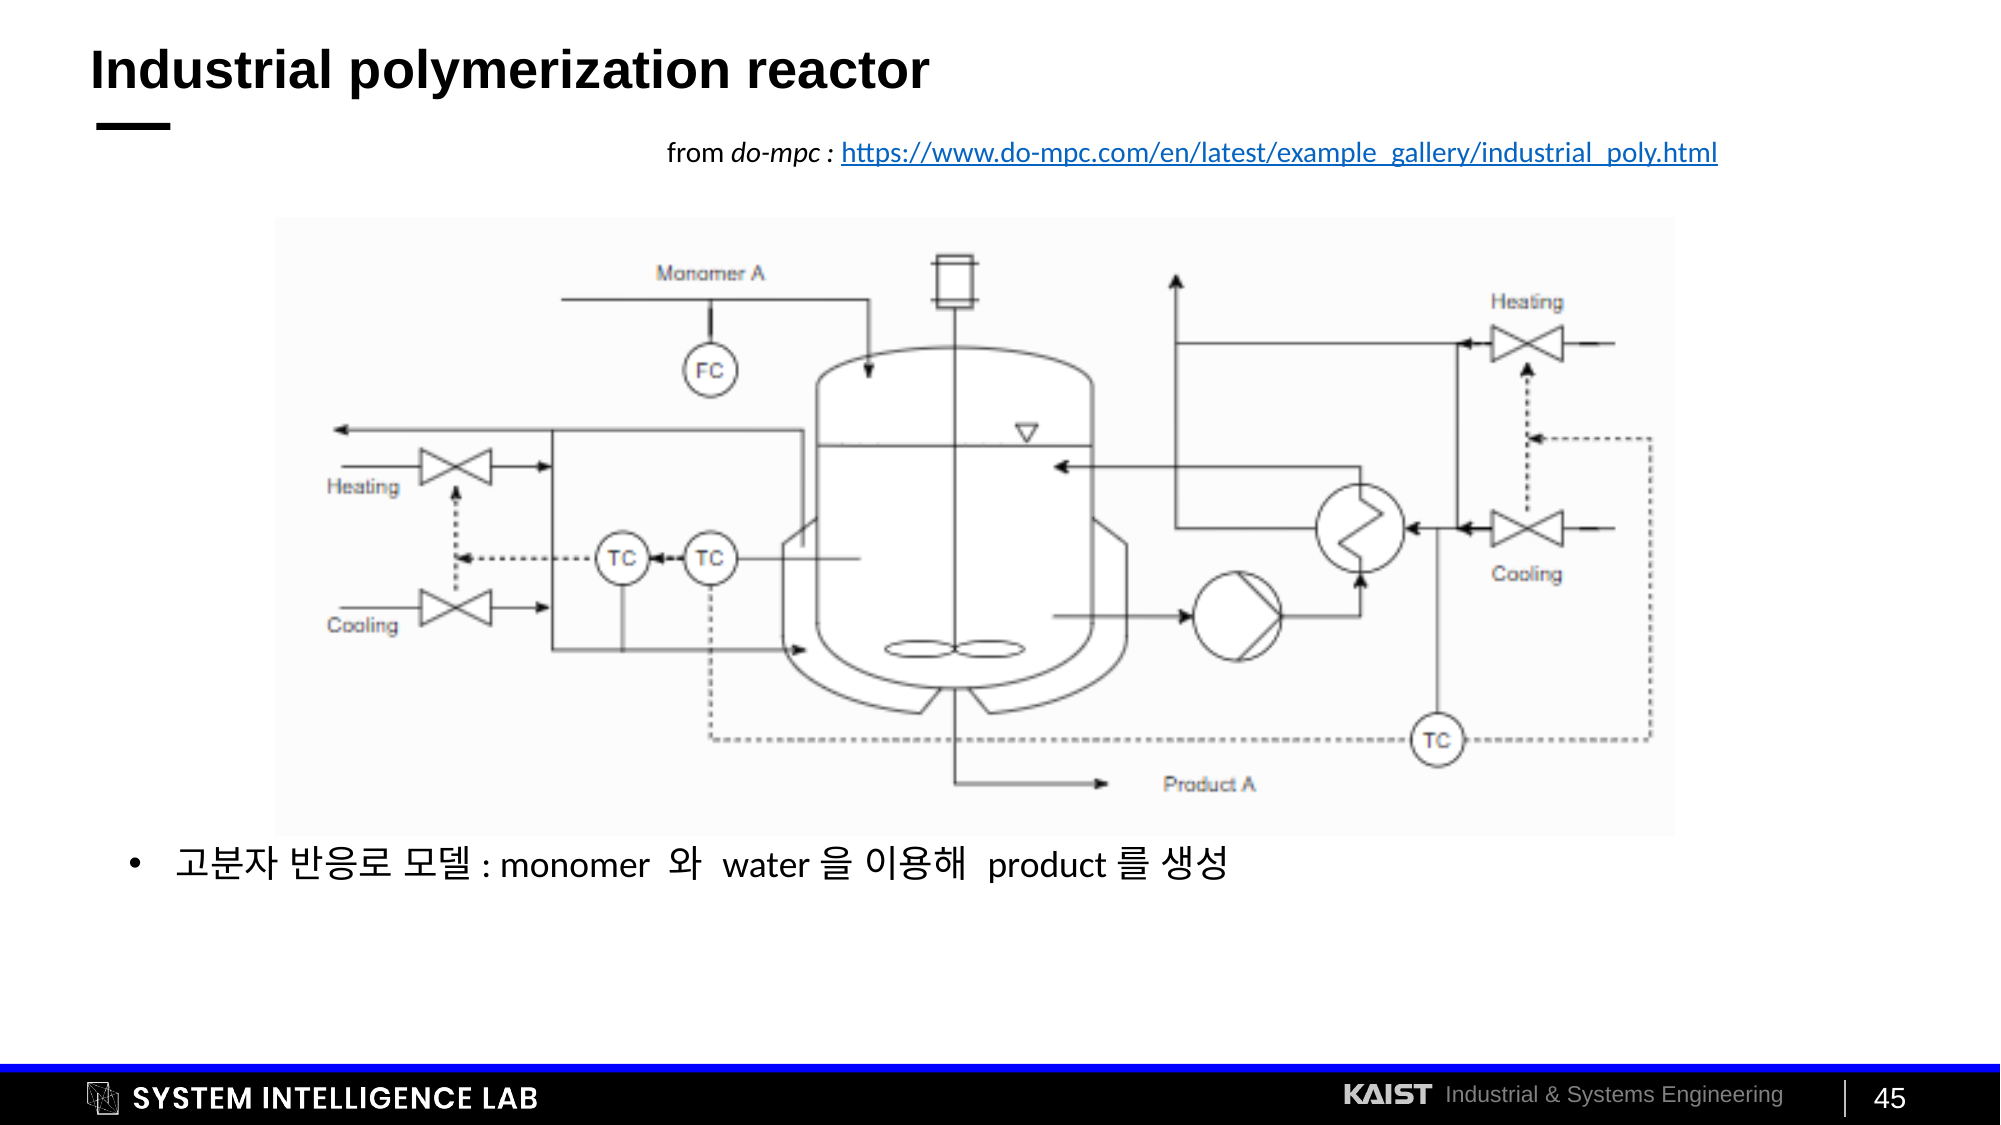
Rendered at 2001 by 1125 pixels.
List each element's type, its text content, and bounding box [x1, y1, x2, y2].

text_box [975, 836, 1510, 1072]
slide_number 45 [1471, 1071, 1922, 1125]
picture [1322, 1082, 1455, 1107]
text_box from do-mpc : https://www.do-mpc.com/en/latest/example_gallery/industrial_poly.html [652, 126, 2000, 176]
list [274, 217, 1676, 836]
title Industrial polymerization reactor [0, 15, 1725, 127]
text_box 고분자 반응로 모델: monomer 와 water을 이용해 product를 생성 [38, 832, 1266, 892]
